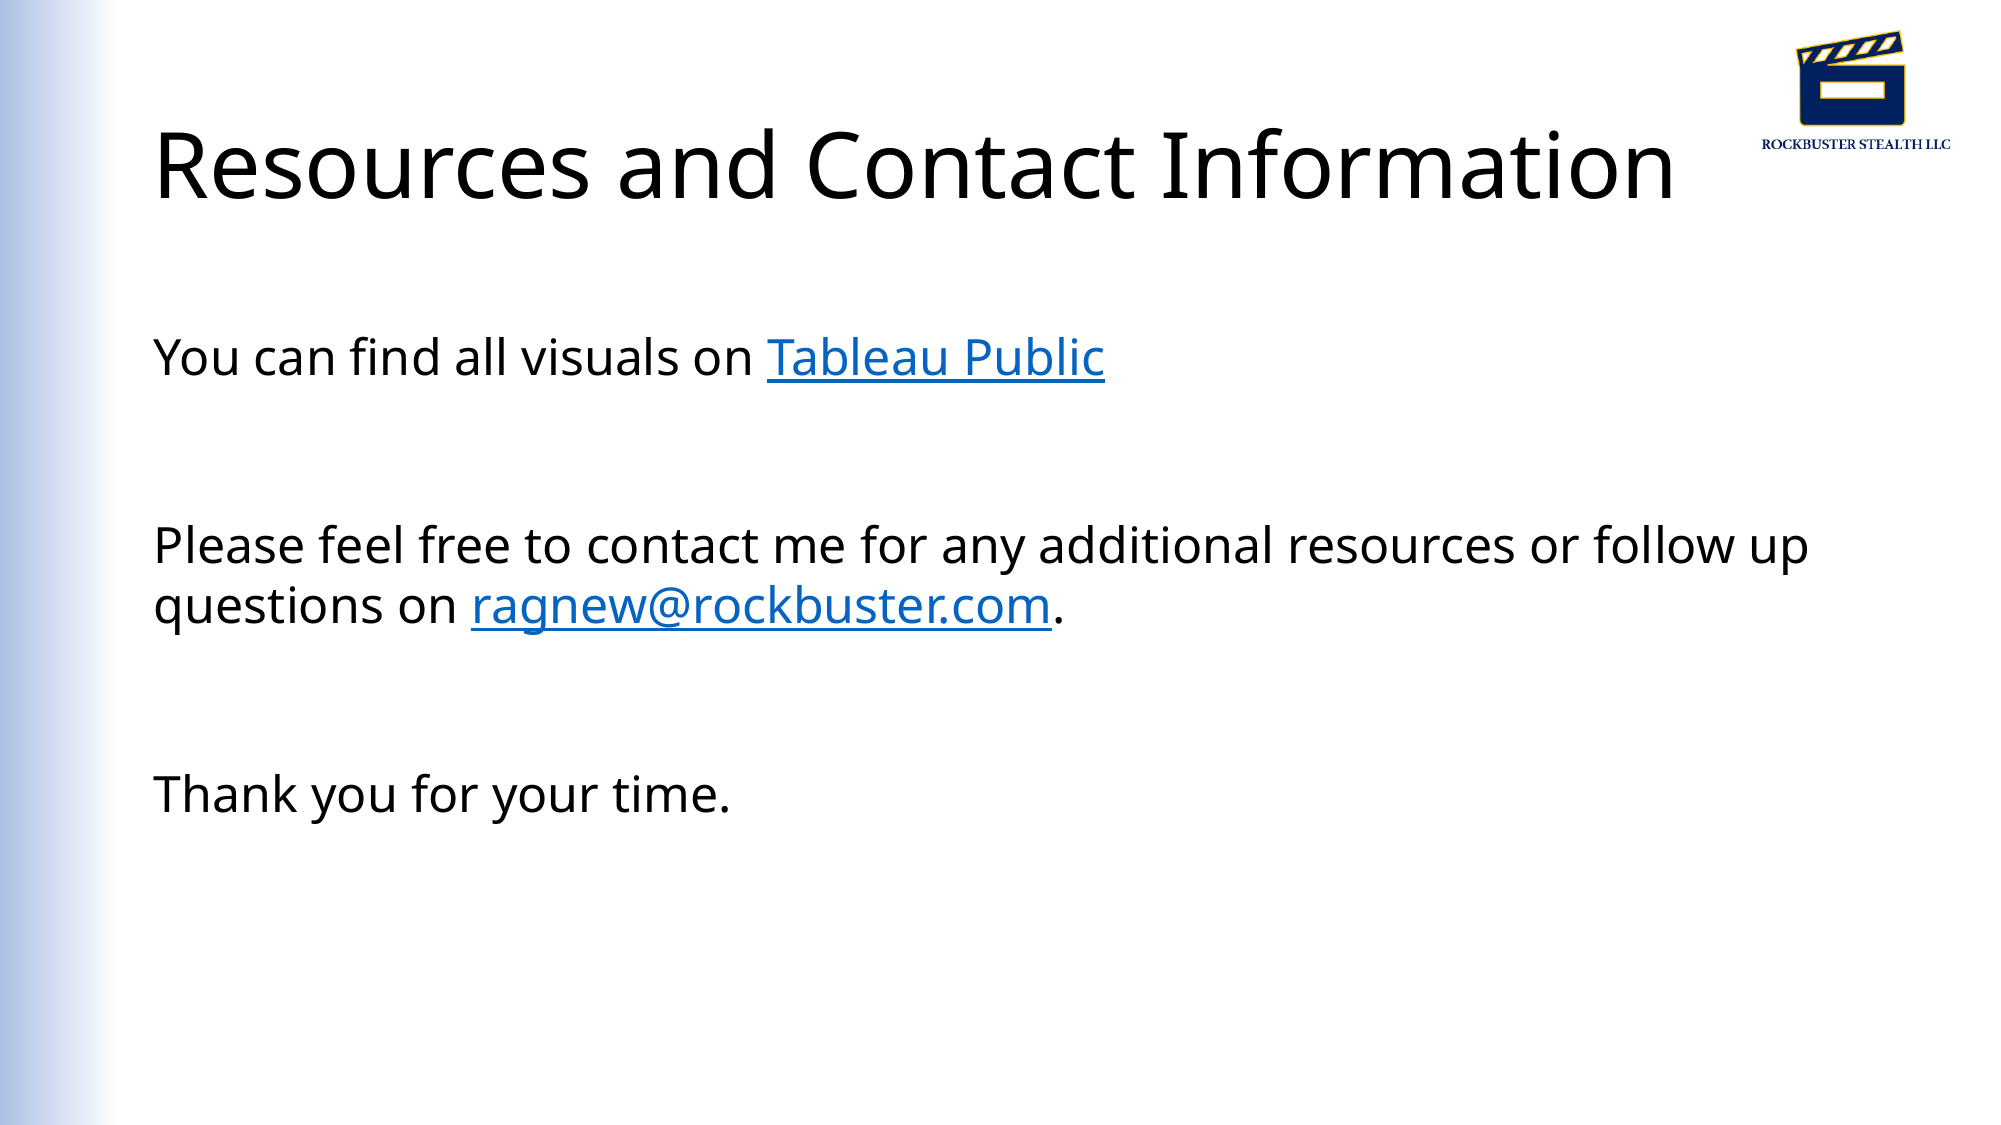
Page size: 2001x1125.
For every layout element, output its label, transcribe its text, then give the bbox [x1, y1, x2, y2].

text_box You can find all visuals on Tableau Public Please feel free to contact me for any additional resources or follow up questions on ragnew@rockbuster.com. Thank you for your time. [139, 318, 1834, 830]
title Resources and Contact Information [137, 59, 1863, 278]
picture [1733, 21, 1992, 167]
